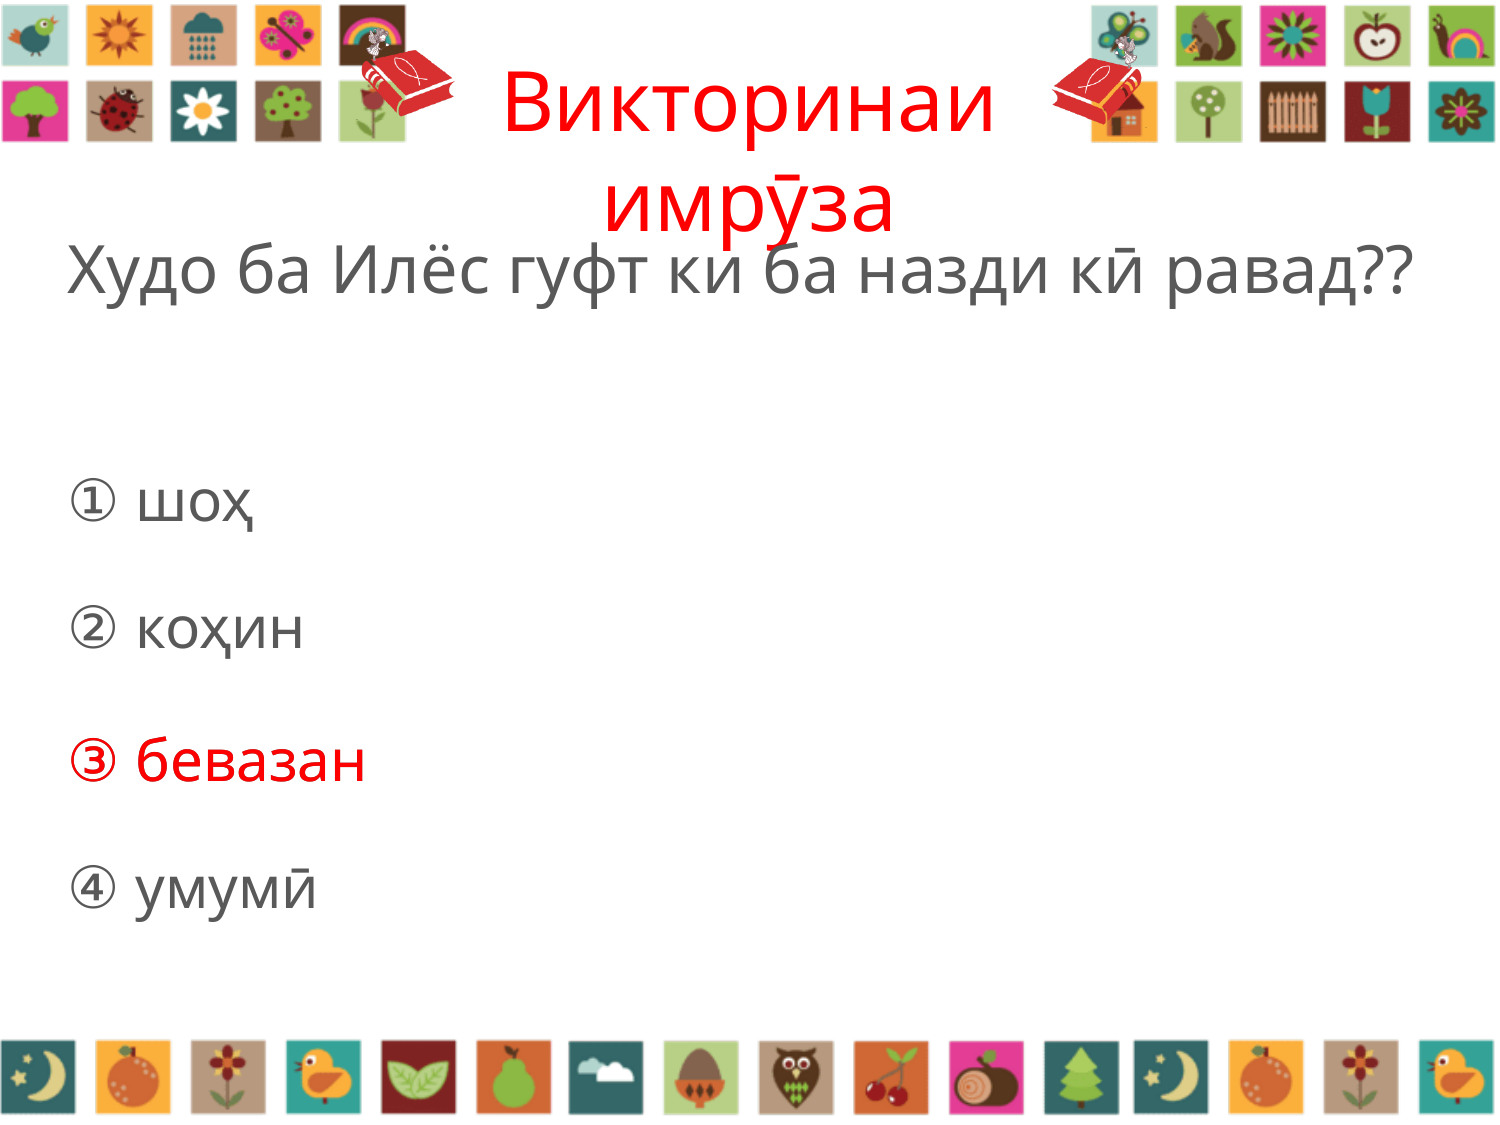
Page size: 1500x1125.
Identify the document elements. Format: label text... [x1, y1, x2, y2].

text_box Викторинаи имрӯза [416, 41, 1082, 219]
text_box ③ бевазан [53, 716, 1483, 801]
text_box ① шоҳ [53, 456, 1436, 541]
text_box ④ умумӣ [53, 842, 1483, 928]
text_box Худо ба Илёс гуфт ки ба назди кӣ равад?? [53, 219, 1436, 315]
text_box ② коҳин [53, 582, 1436, 668]
picture [0, 3, 487, 150]
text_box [0, 1028, 1500, 1118]
picture [1019, 3, 1500, 150]
